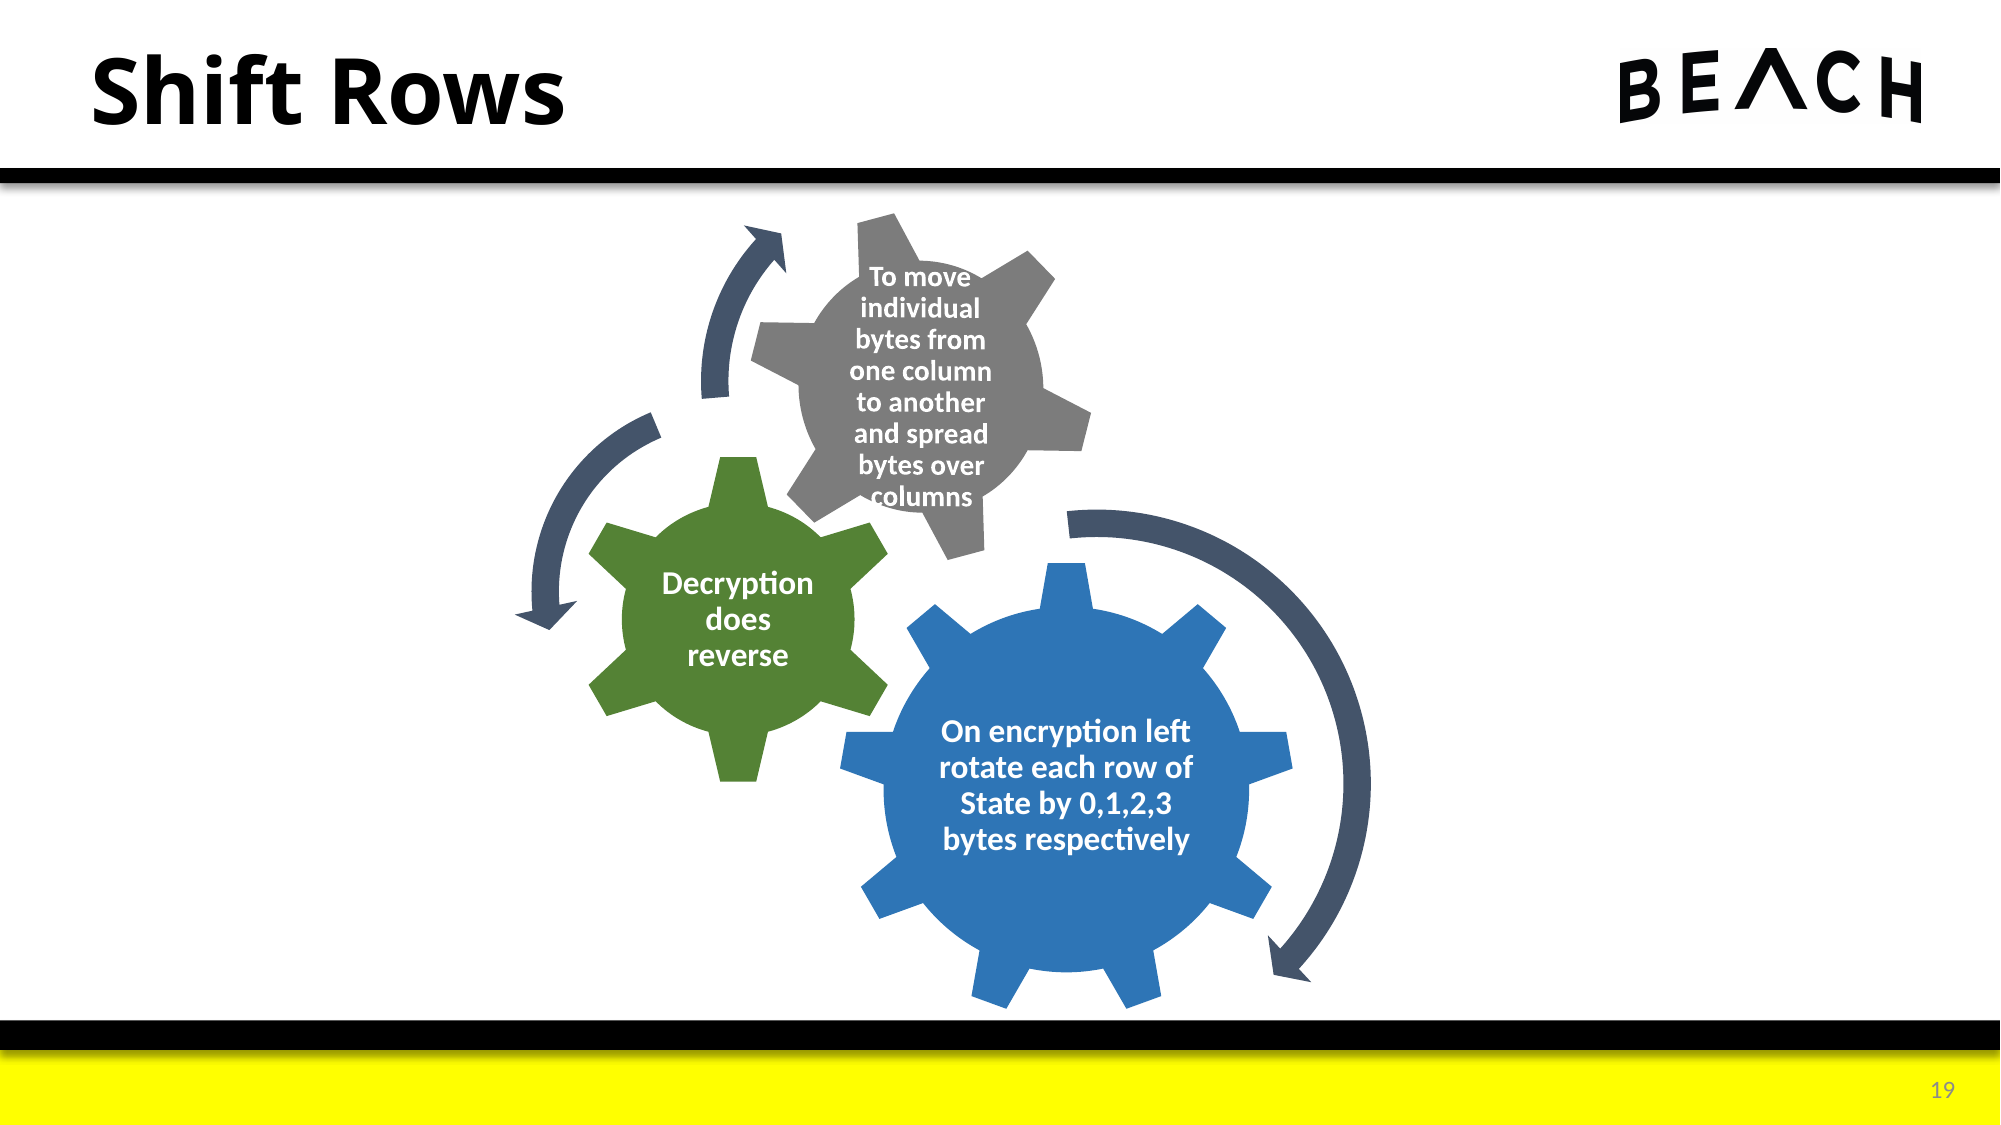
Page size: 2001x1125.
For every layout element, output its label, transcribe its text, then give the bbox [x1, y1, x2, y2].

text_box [206, 178, 1553, 1009]
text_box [0, 1020, 2000, 1125]
text_box [0, 167, 206, 184]
text_box [1425, 167, 2000, 184]
picture [1620, 48, 1921, 124]
title Shift Rows [75, 10, 1425, 179]
